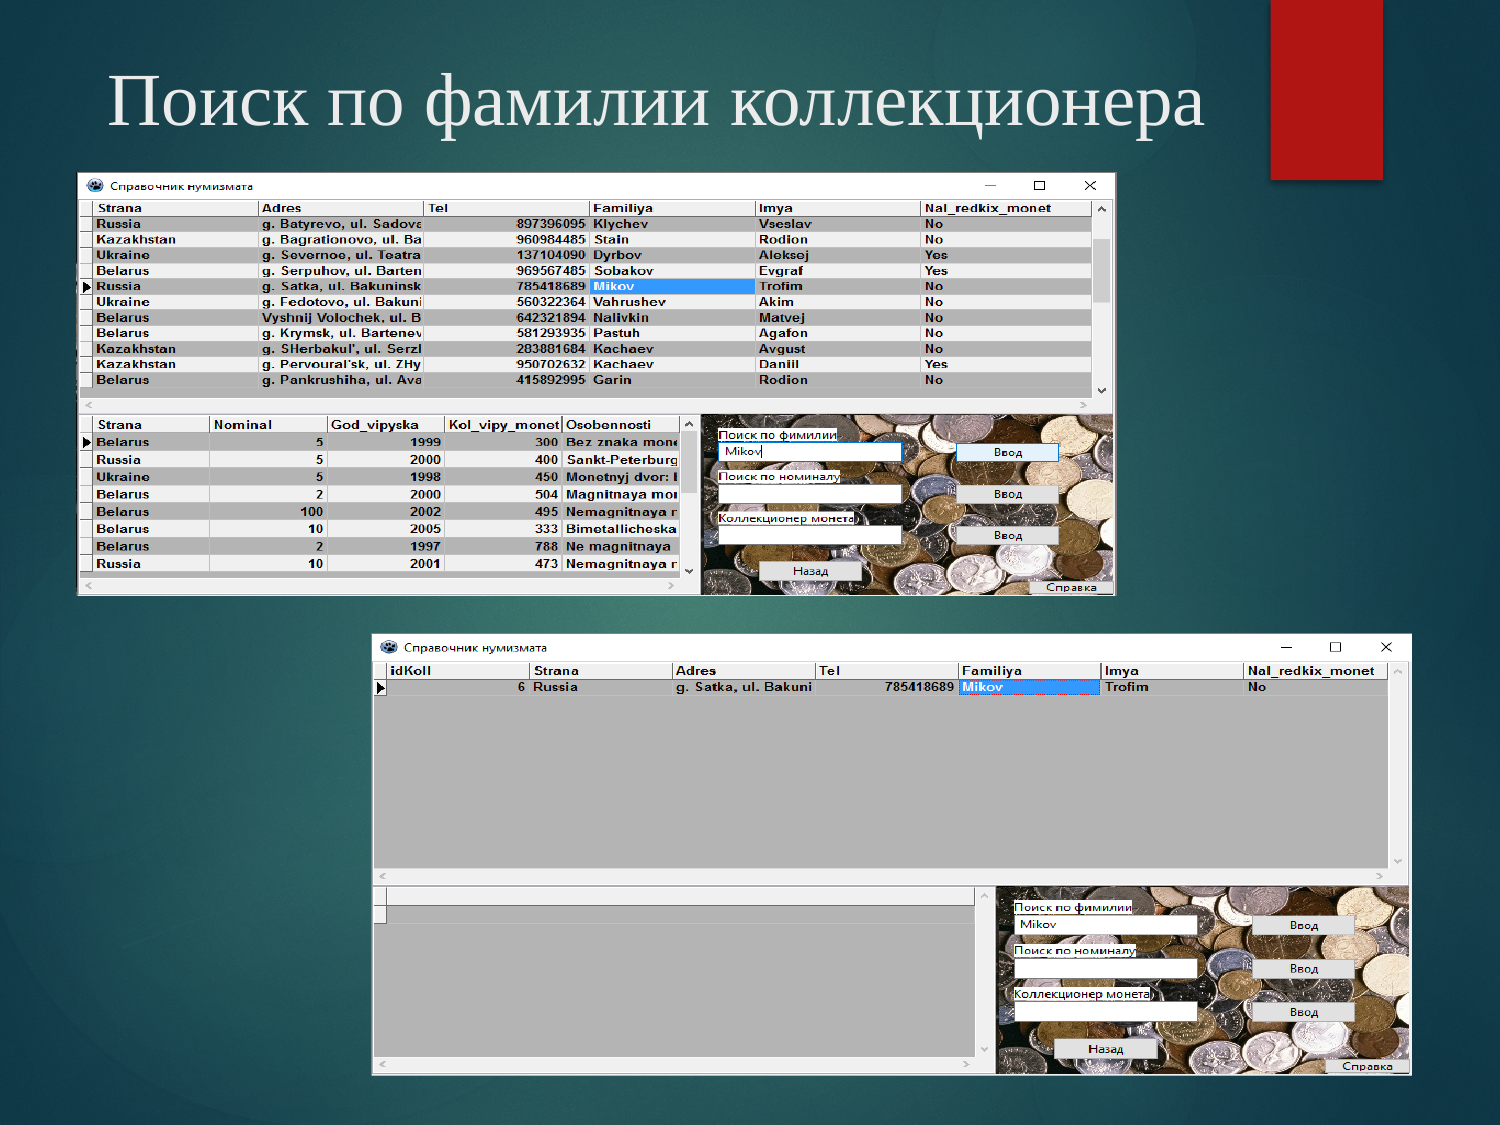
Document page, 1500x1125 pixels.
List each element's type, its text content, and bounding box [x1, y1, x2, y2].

picture [371, 633, 1412, 1077]
title Поиск по фамилии коллекционера [0, 42, 1333, 231]
picture [76, 172, 1117, 596]
